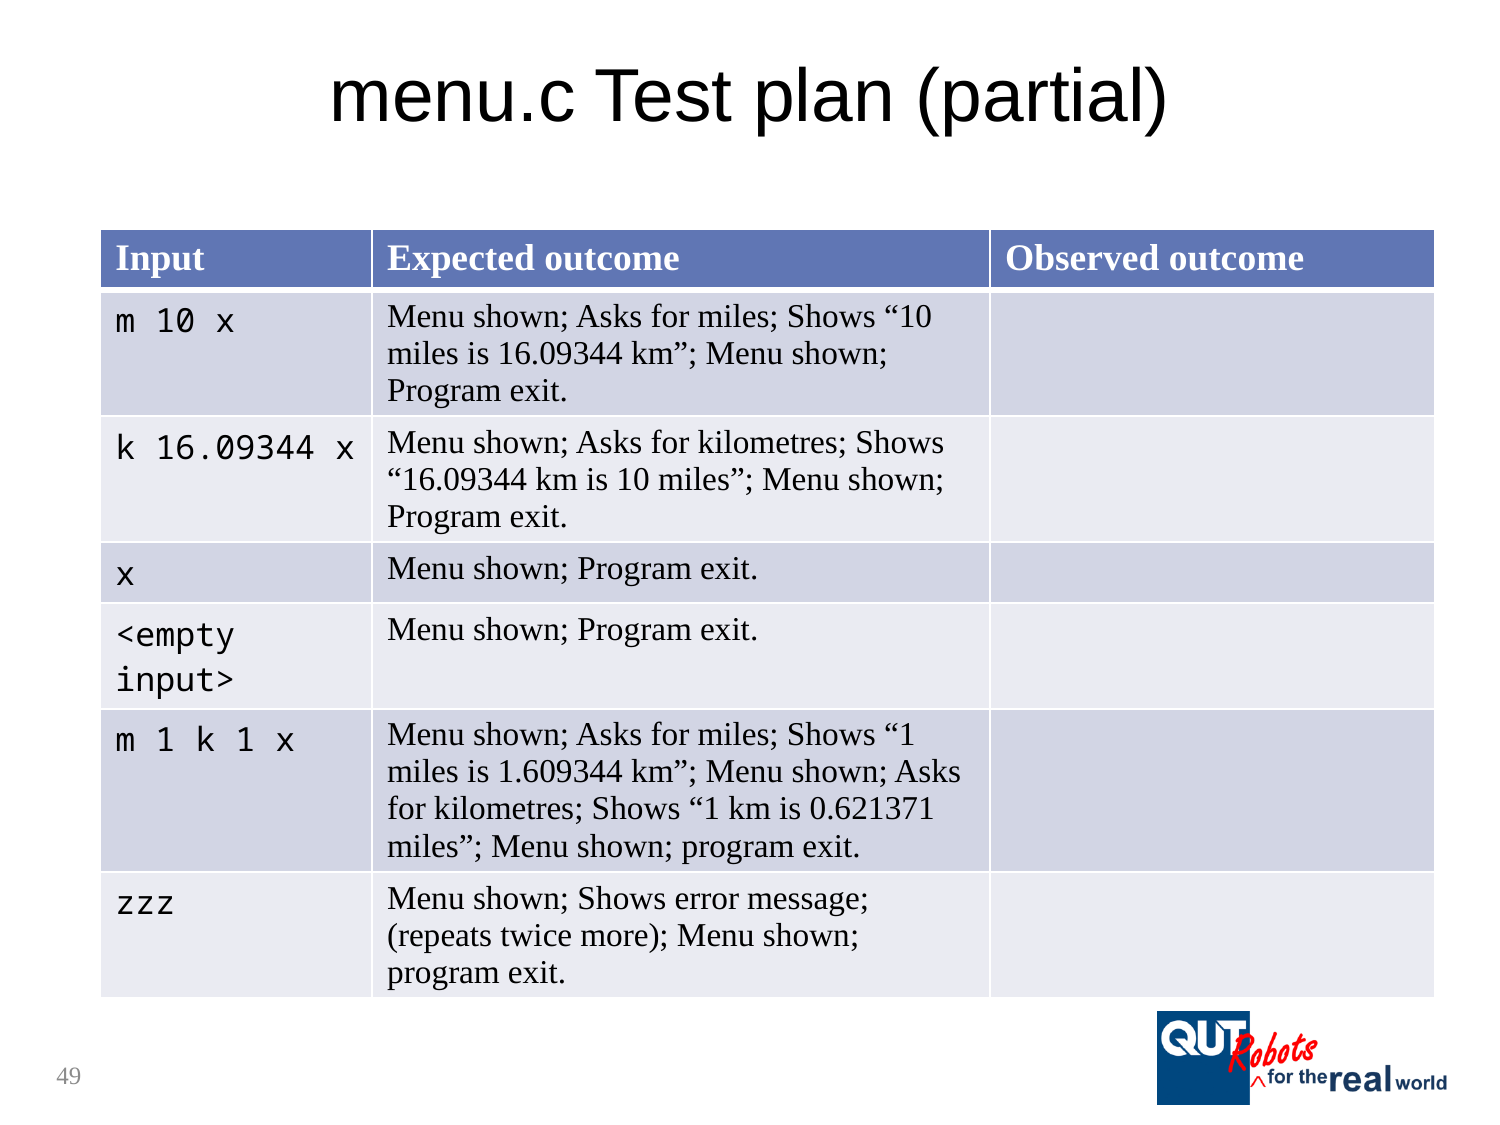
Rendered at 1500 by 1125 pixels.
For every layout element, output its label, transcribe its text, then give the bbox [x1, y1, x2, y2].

table_cell Menu shown; Program exit. [373, 604, 989, 708]
table_header Input [101, 230, 371, 287]
table_cell [991, 710, 1434, 871]
table_cell [991, 417, 1434, 541]
table_header Observed outcome [991, 230, 1434, 287]
table_cell Menu shown; Asks for miles; Shows “1 miles is 1.609344 km”; Menu shown; Asks for kilometres; Shows “1 km is 0.621371 miles”; Menu shown; program exit. [373, 710, 989, 871]
table_cell m 1 k 1 x [101, 710, 371, 871]
slide_number 49 [41, 1044, 1140, 1105]
title menu.c Test plan (partial) [41, 9, 1459, 173]
table_cell [991, 543, 1434, 602]
table_cell Menu shown; Asks for kilometres; Shows “16.09344 km is 10 miles”; Menu shown; Program exit. [373, 417, 989, 541]
table_cell m 10 x [101, 293, 371, 415]
table_cell [991, 873, 1434, 997]
table_cell [991, 604, 1434, 708]
table_cell x [101, 543, 371, 602]
table_header Expected outcome [373, 230, 989, 287]
table_cell Menu shown; Asks for miles; Shows “10 miles is 16.09344 km”; Menu shown; Program exit. [373, 293, 989, 415]
table_cell k 16.09344 x [101, 417, 371, 541]
table_cell Menu shown; Program exit. [373, 543, 989, 602]
table_cell [991, 293, 1434, 415]
picture [1157, 1011, 1459, 1105]
table_cell Menu shown; Shows error message; (repeats twice more); Menu shown; program exit. [373, 873, 989, 997]
table_cell <empty input> [101, 604, 371, 708]
table_cell zzz [101, 873, 371, 997]
